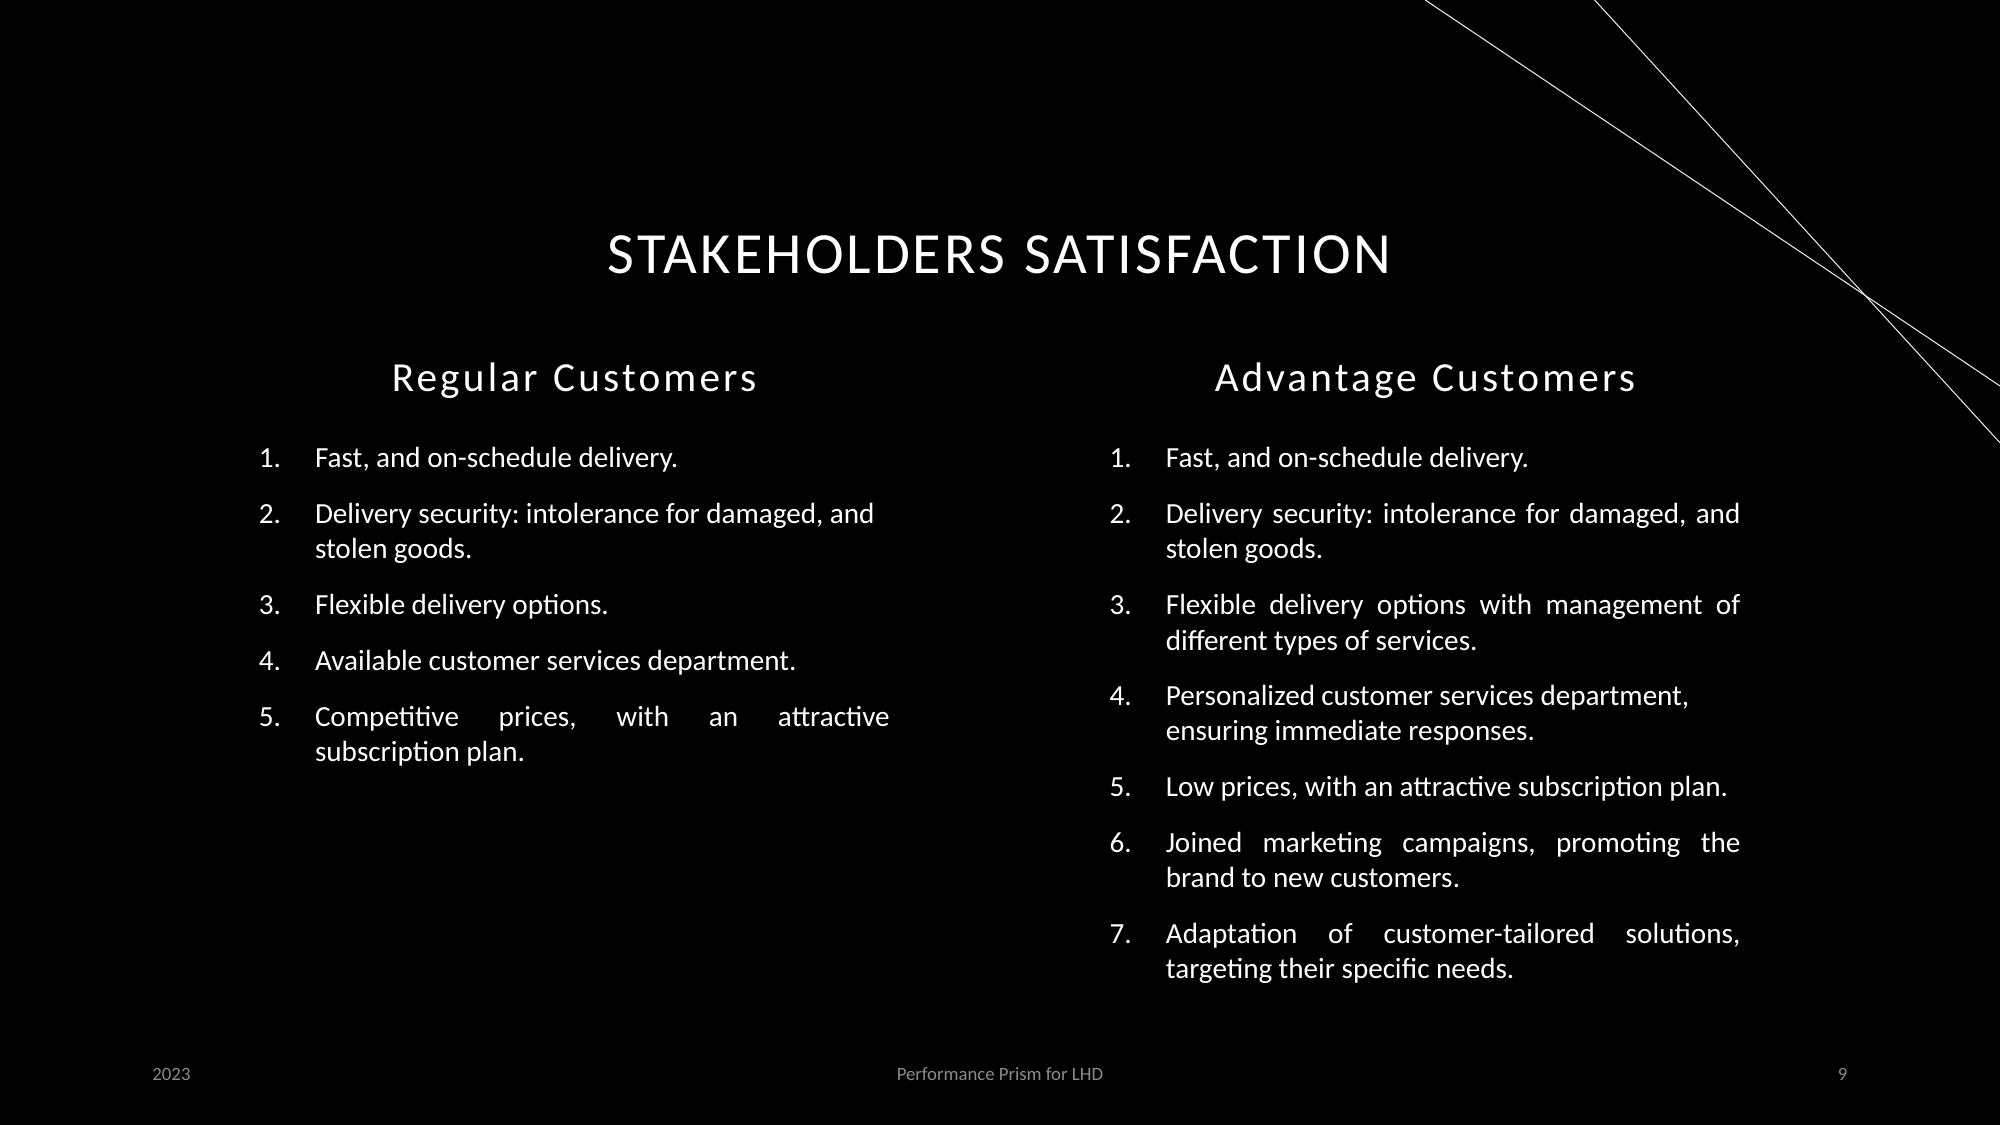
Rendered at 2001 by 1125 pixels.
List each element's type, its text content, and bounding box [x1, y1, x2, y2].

footer Performance Prism for LHD [662, 1042, 1338, 1103]
list Fast, and on-schedule delivery. Delivery security: intolerance for damaged, and stolen goods. Flexible delivery options with management of different types of services. Personalized customer services department, ensuring immediate responses. Low prices, with an attractive subscription plan. Joined marketing campaigns, promoting the brand to new customers. Adaptation of customer-tailored solutions, targeting their specific needs. [1094, 431, 1756, 999]
list Advantage Customers [1094, 347, 1756, 408]
list Fast, and on-schedule delivery. Delivery security: intolerance for damaged, and stolen goods. Flexible delivery options. Available customer services department. Competitive prices, with an attractive subscription plan. [243, 431, 905, 999]
slide_number 9 [1412, 1042, 1863, 1103]
list Regular Customers [243, 347, 906, 408]
title Stakeholders Satisfaction [309, 146, 1691, 364]
slide_number 2023 [137, 1042, 588, 1103]
